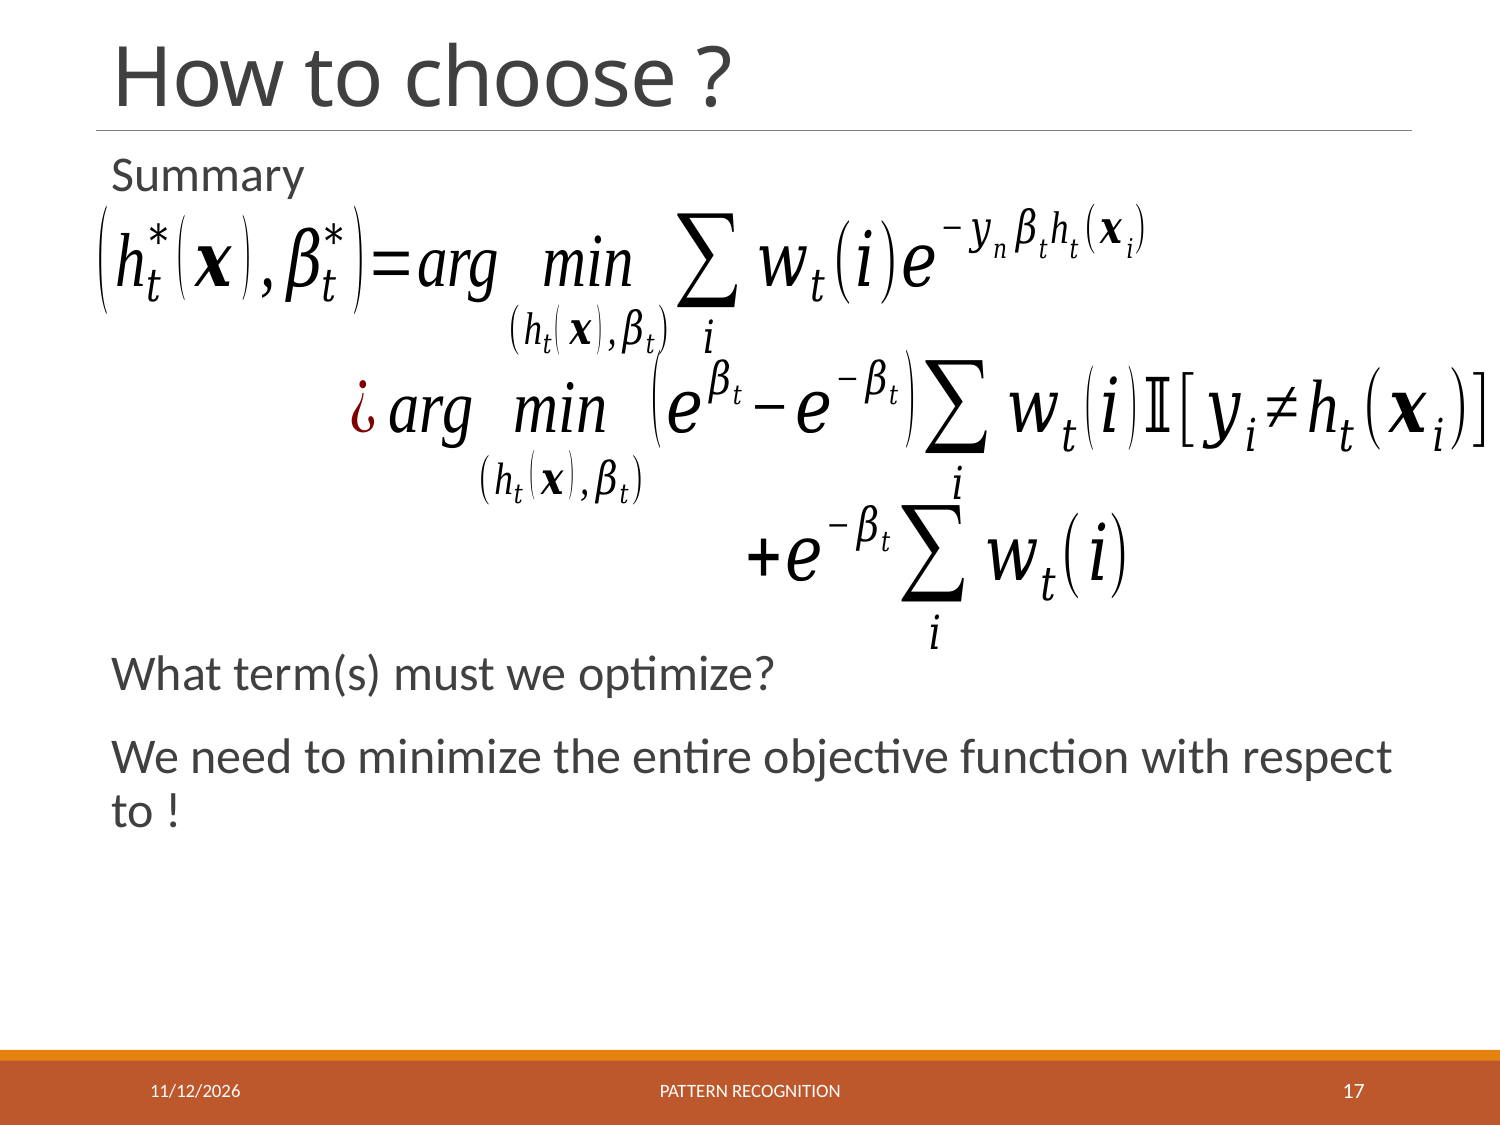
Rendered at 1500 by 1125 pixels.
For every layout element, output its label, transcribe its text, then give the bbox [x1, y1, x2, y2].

footer Pattern recognition [453, 1059, 1047, 1120]
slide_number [135, 1059, 440, 1120]
slide_number 17 [1218, 1059, 1380, 1120]
